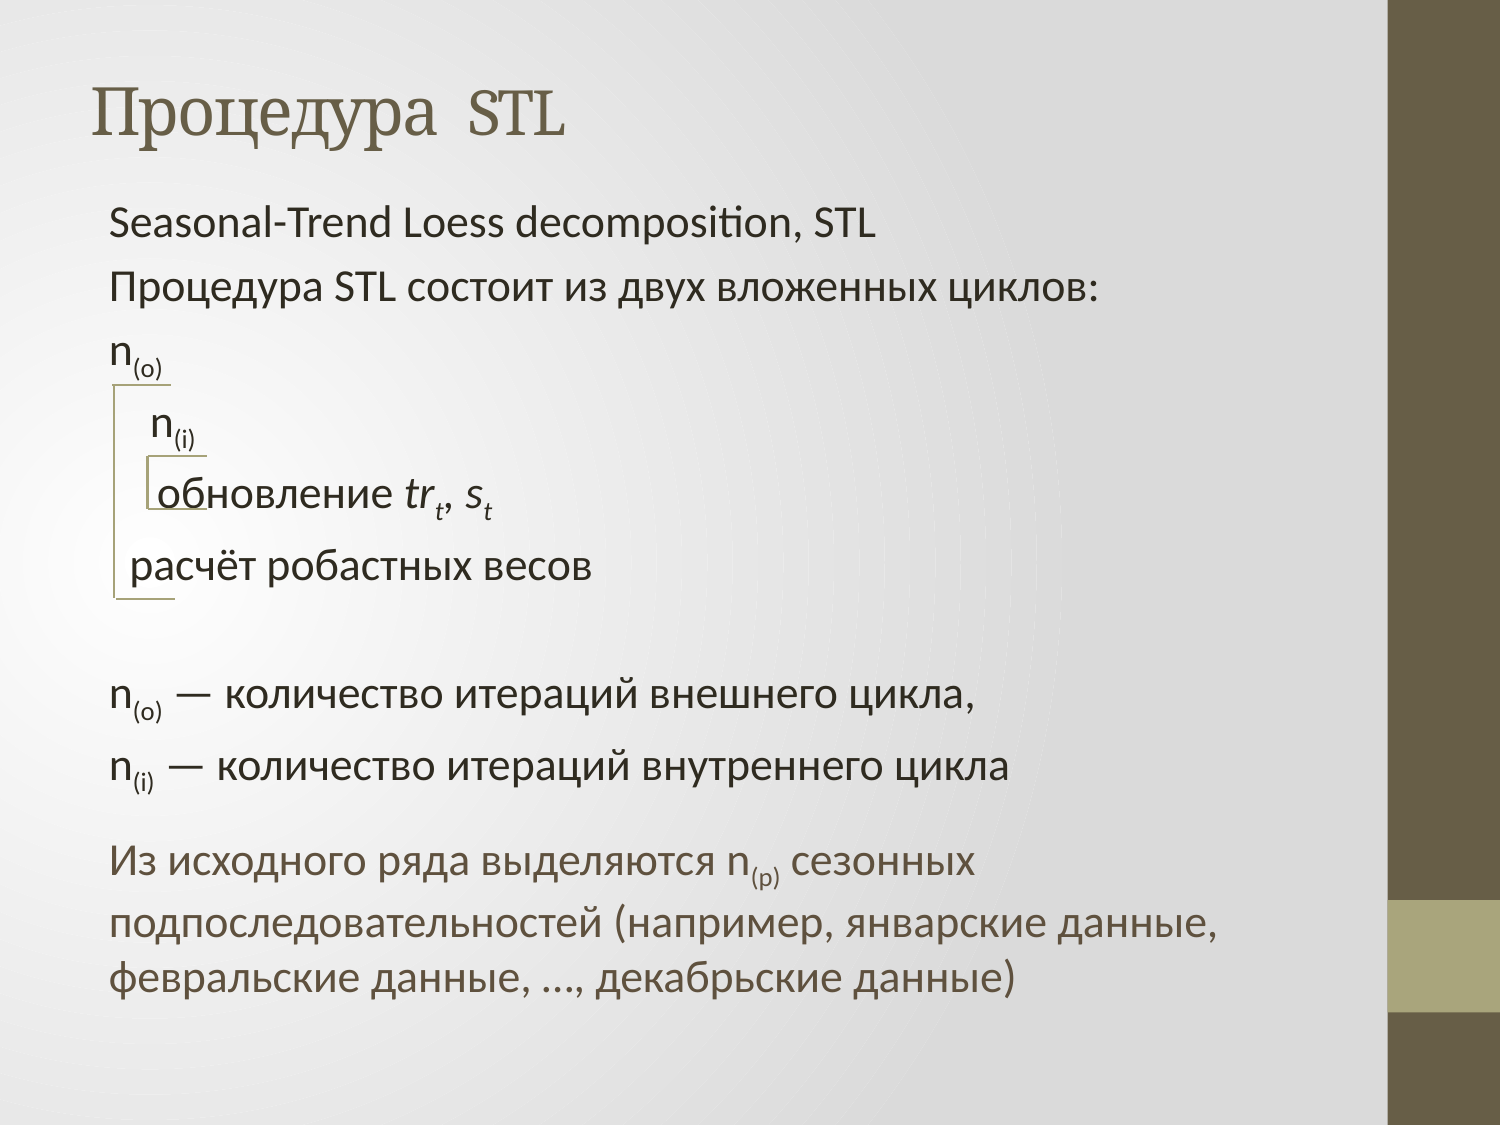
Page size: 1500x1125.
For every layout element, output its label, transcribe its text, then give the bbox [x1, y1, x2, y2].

list Seasonal-Trend Loess decomposition, STL Процедура STL состоит из двух вложенных циклов: n(o) n(i) обновление trt, st расчёт робастных весов n(o) — количество итераций внешнего цикла, n(i) — количество итераций внутреннего цикла Из исходного ряда выделяются n(p) сезонных подпоследовательностей (например, январские данные, февральские данные, …, декабрьские данные) [75, 184, 1325, 1047]
title Процедура STL [75, 45, 1325, 173]
